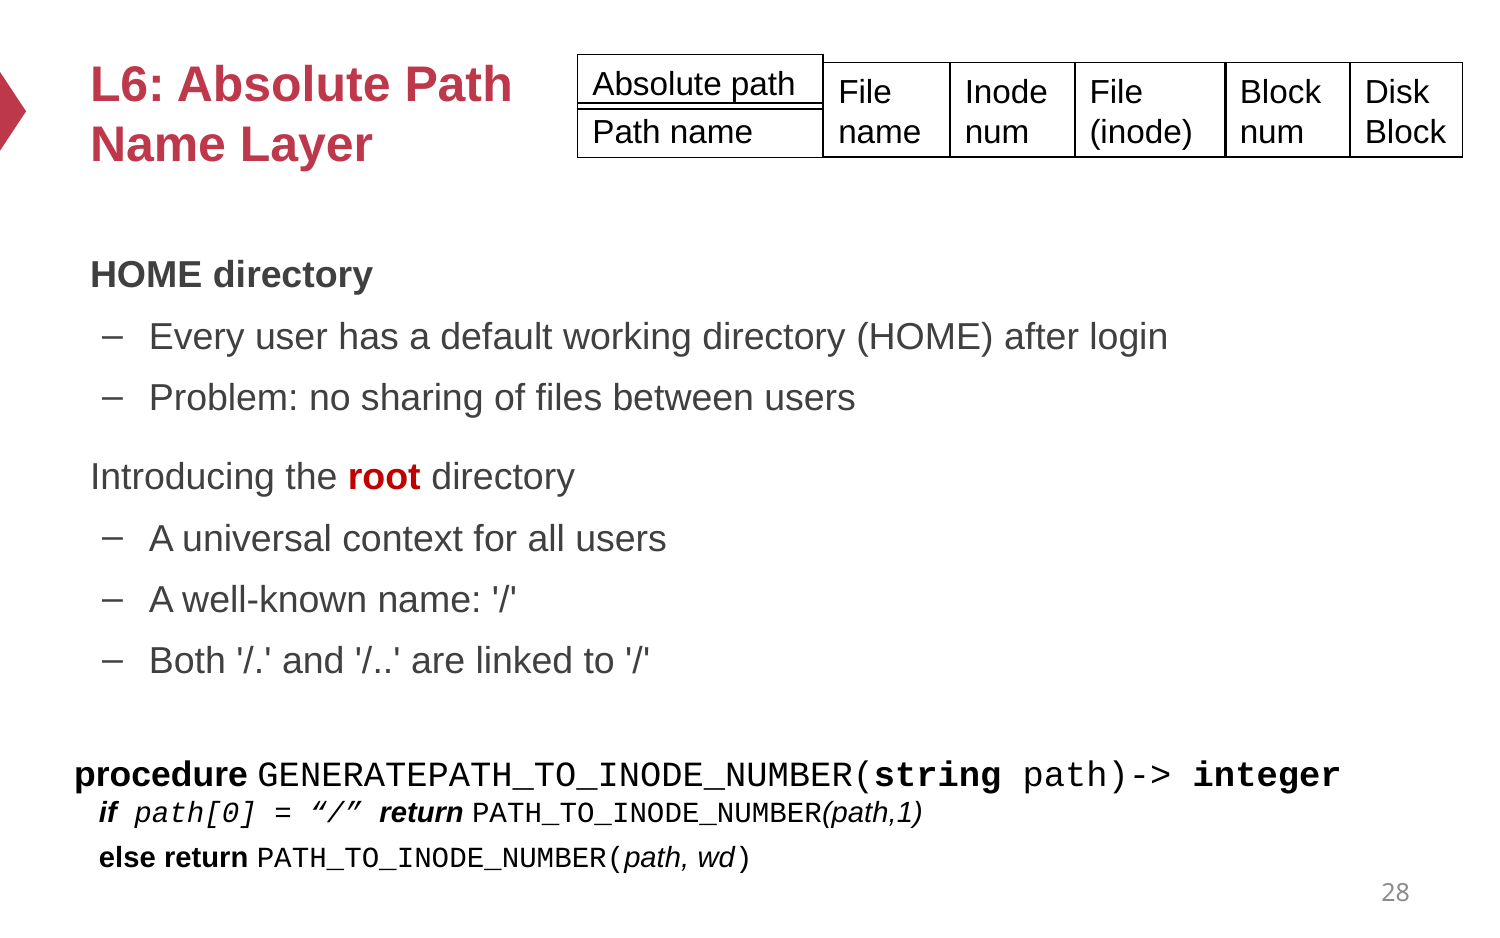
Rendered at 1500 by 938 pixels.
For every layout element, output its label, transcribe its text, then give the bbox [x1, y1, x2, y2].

text_box File (inode) [1075, 62, 1227, 157]
text_box Disk Block [1350, 62, 1463, 157]
text_box Path name [577, 110, 824, 158]
slide_number 28 [1074, 882, 1425, 919]
text_box Block num [1227, 62, 1350, 157]
text_box procedure GENERATEPATH_TO_INODE_NUMBER(string path)-> integer if path[0] = “/” return PATH_TO_INODE_NUMBER(path,1) else return PATH_TO_INODE_NUMBER(path, wd) [59, 743, 1500, 882]
text_box Absolute path [577, 54, 824, 110]
title L6: Absolute Path Name Layer [75, 37, 1425, 186]
list HOME directory Every user has a default working directory (HOME) after login Problem: no sharing of files between users Introducing the root directory A universal context for all users A well-known name: '/' Both '/.' and '/..' are linked to '/' [75, 233, 1425, 743]
text_box Inode num [951, 62, 1075, 157]
text_box File name [824, 62, 951, 157]
